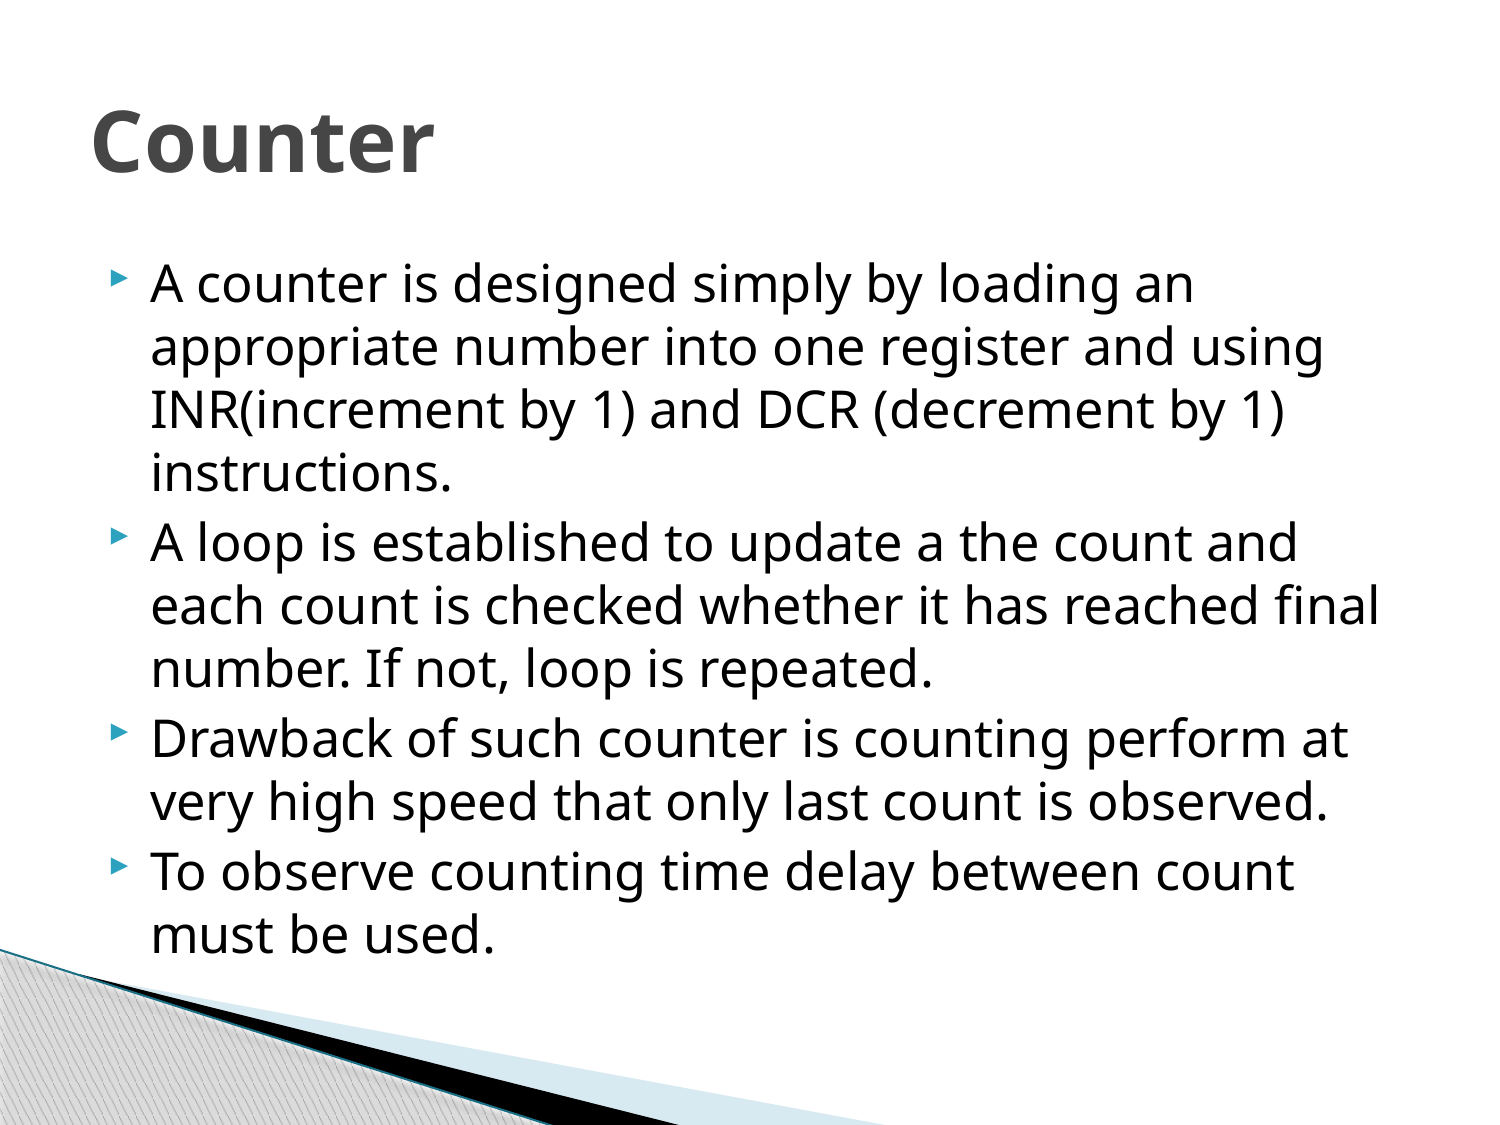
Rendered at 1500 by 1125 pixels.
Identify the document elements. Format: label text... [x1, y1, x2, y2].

title Counter [75, 45, 1425, 233]
list A counter is designed simply by loading an appropriate number into one register and using INR(increment by 1) and DCR (decrement by 1) instructions. A loop is established to update a the count and each count is checked whether it has reached final number. If not, loop is repeated. Drawback of such counter is counting perform at very high speed that only last count is observed. To observe counting time delay between count must be used. [75, 243, 1425, 986]
